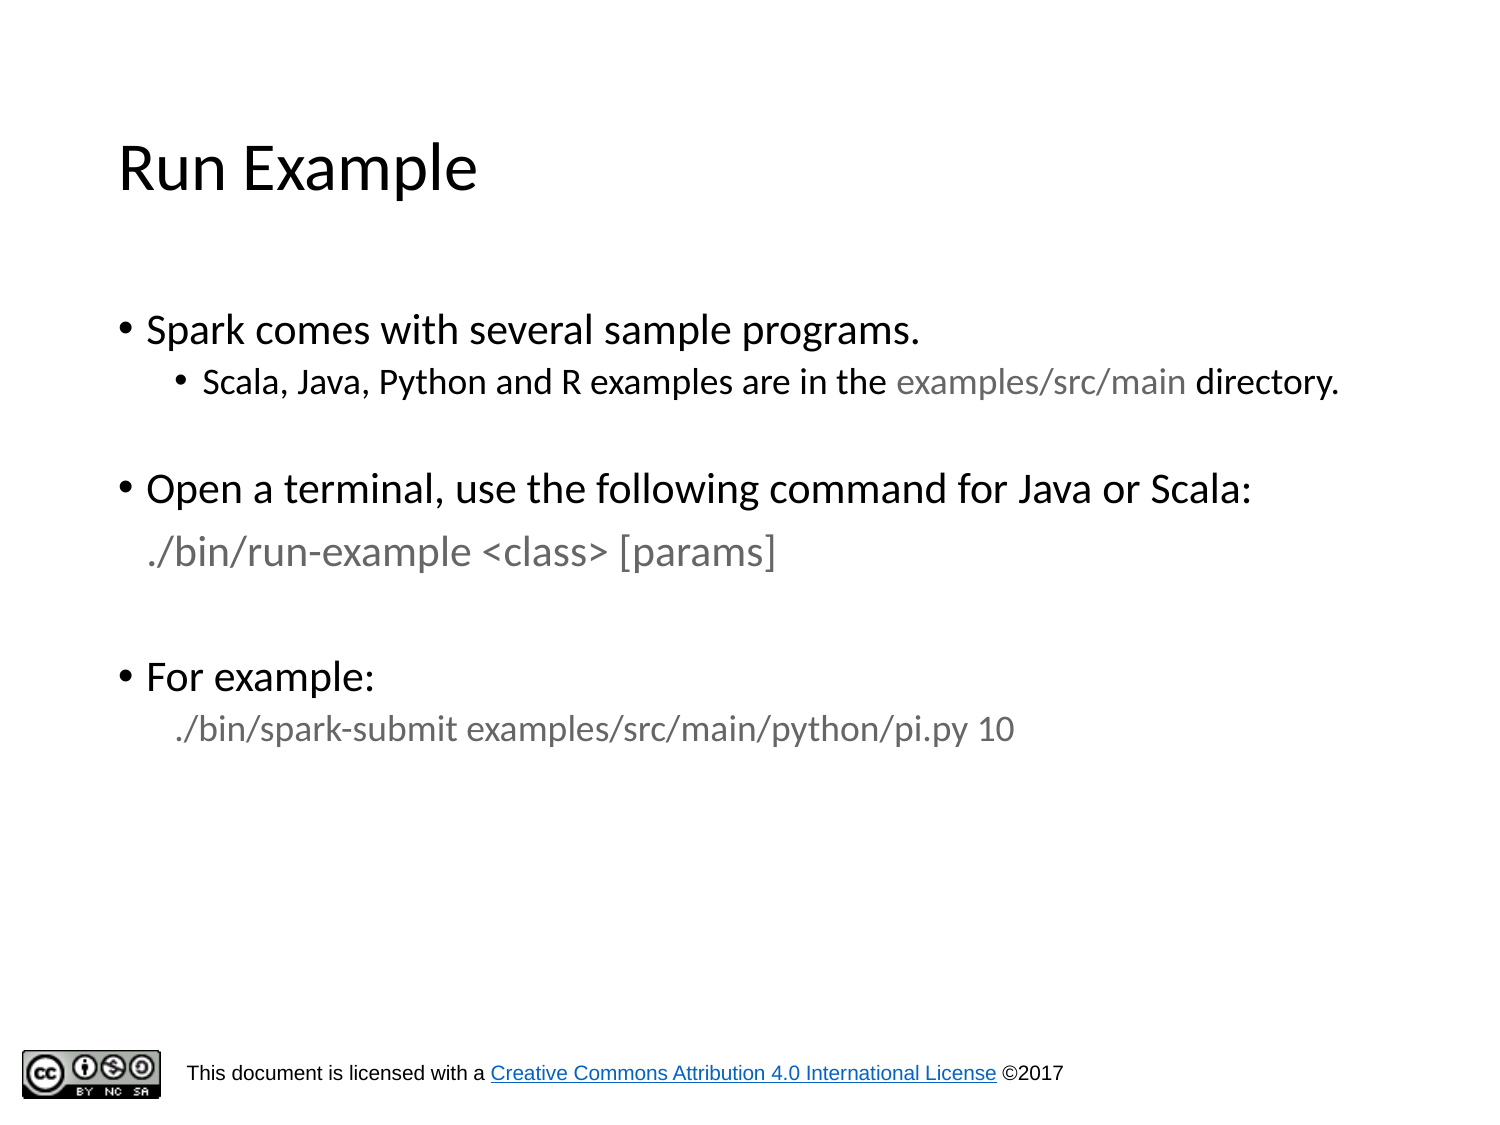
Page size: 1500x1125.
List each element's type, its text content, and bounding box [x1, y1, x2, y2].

title Run Example [103, 59, 1397, 278]
list Spark comes with several sample programs. Scala, Java, Python and R examples are in the examples/src/main directory. Open a terminal, use the following command for Java or Scala: ./bin/run-example <class> [params] For example: ./bin/spark-submit examples/src/main/python/pi.py 10 [103, 299, 1397, 1014]
picture [22, 1050, 161, 1099]
